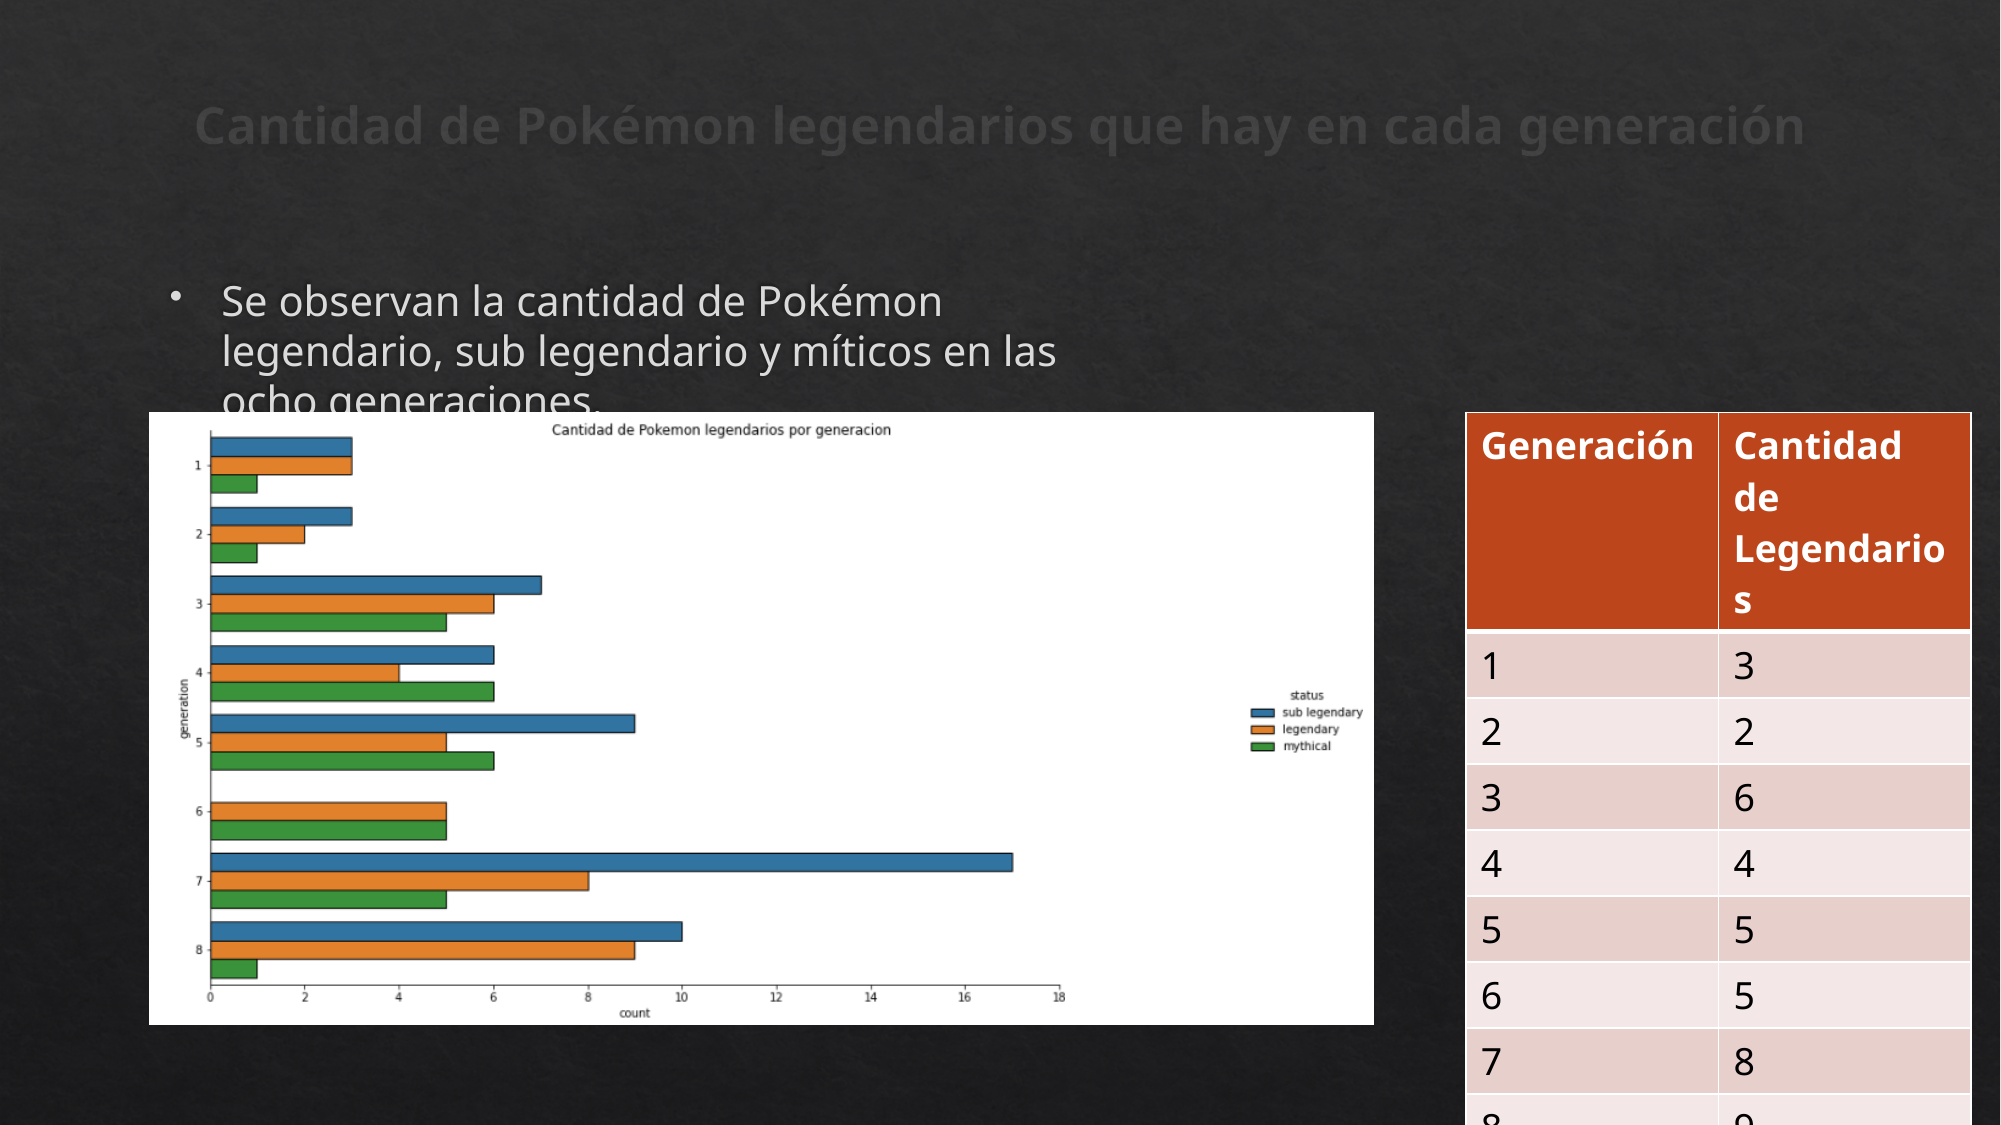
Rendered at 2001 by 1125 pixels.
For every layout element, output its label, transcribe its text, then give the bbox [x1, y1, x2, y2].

table_cell 9 [1719, 1095, 1970, 1125]
table_cell 5 [1467, 897, 1718, 961]
table_cell 6 [1719, 765, 1970, 829]
table_header Generación [1467, 413, 1718, 629]
picture [149, 412, 1374, 1026]
table_cell 3 [1467, 765, 1718, 829]
table_cell 2 [1719, 699, 1970, 763]
table_cell 4 [1467, 831, 1718, 895]
table_cell 3 [1719, 634, 1970, 697]
table_cell 8 [1719, 1029, 1970, 1093]
list Se observan la cantidad de Pokémon legendario, sub legendario y míticos en las ocho generaciones. [149, 266, 1157, 409]
table_cell 8 [1467, 1095, 1718, 1125]
table_cell 5 [1719, 963, 1970, 1027]
table_cell 5 [1719, 897, 1970, 961]
title Cantidad de Pokémon legendarios que hay en cada generación [150, 83, 1850, 244]
table_cell 2 [1467, 699, 1718, 763]
table_header Cantidad de Legendarios [1719, 413, 1970, 629]
table_cell 1 [1467, 634, 1718, 697]
table_cell 7 [1467, 1029, 1718, 1093]
table_cell 6 [1467, 963, 1718, 1027]
table_cell 4 [1719, 831, 1970, 895]
